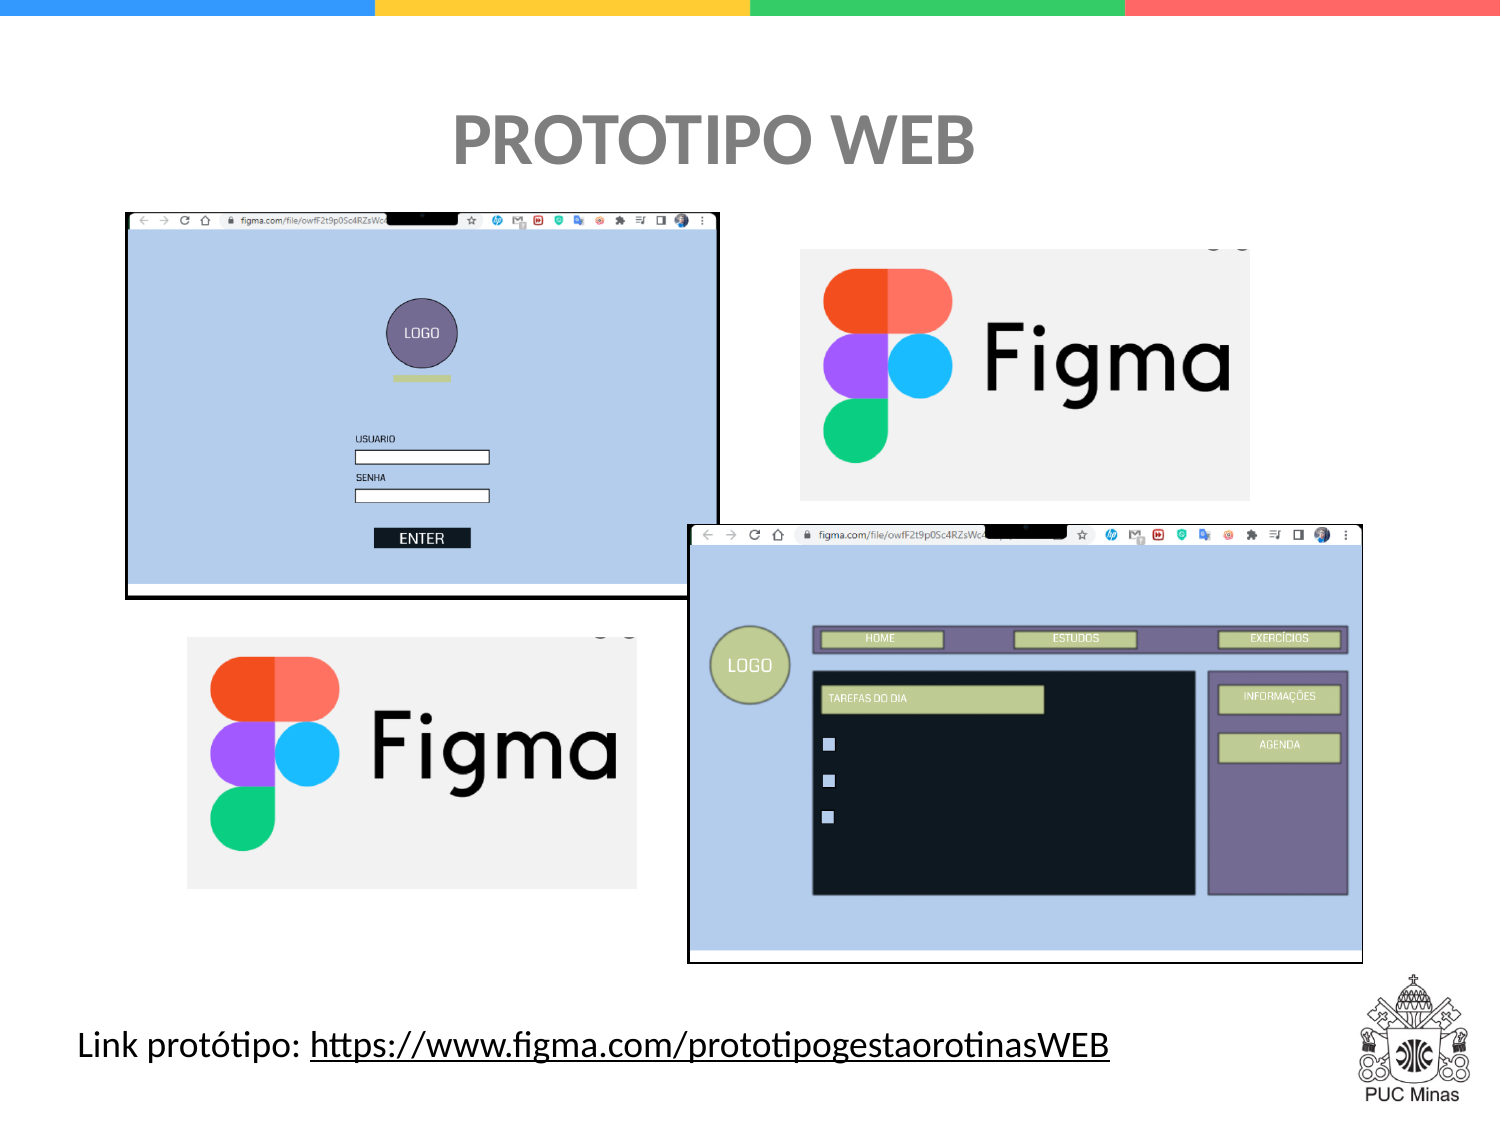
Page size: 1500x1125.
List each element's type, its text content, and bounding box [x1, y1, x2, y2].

picture [0, 0, 1500, 16]
picture [187, 637, 638, 889]
title PROTOTIPO WEB [450, 87, 1100, 278]
text_box Link protótipo: https://www.figma.com/prototipogestaorotinasWEB [62, 1012, 1238, 1073]
picture [124, 212, 1500, 1125]
picture [799, 249, 1250, 501]
